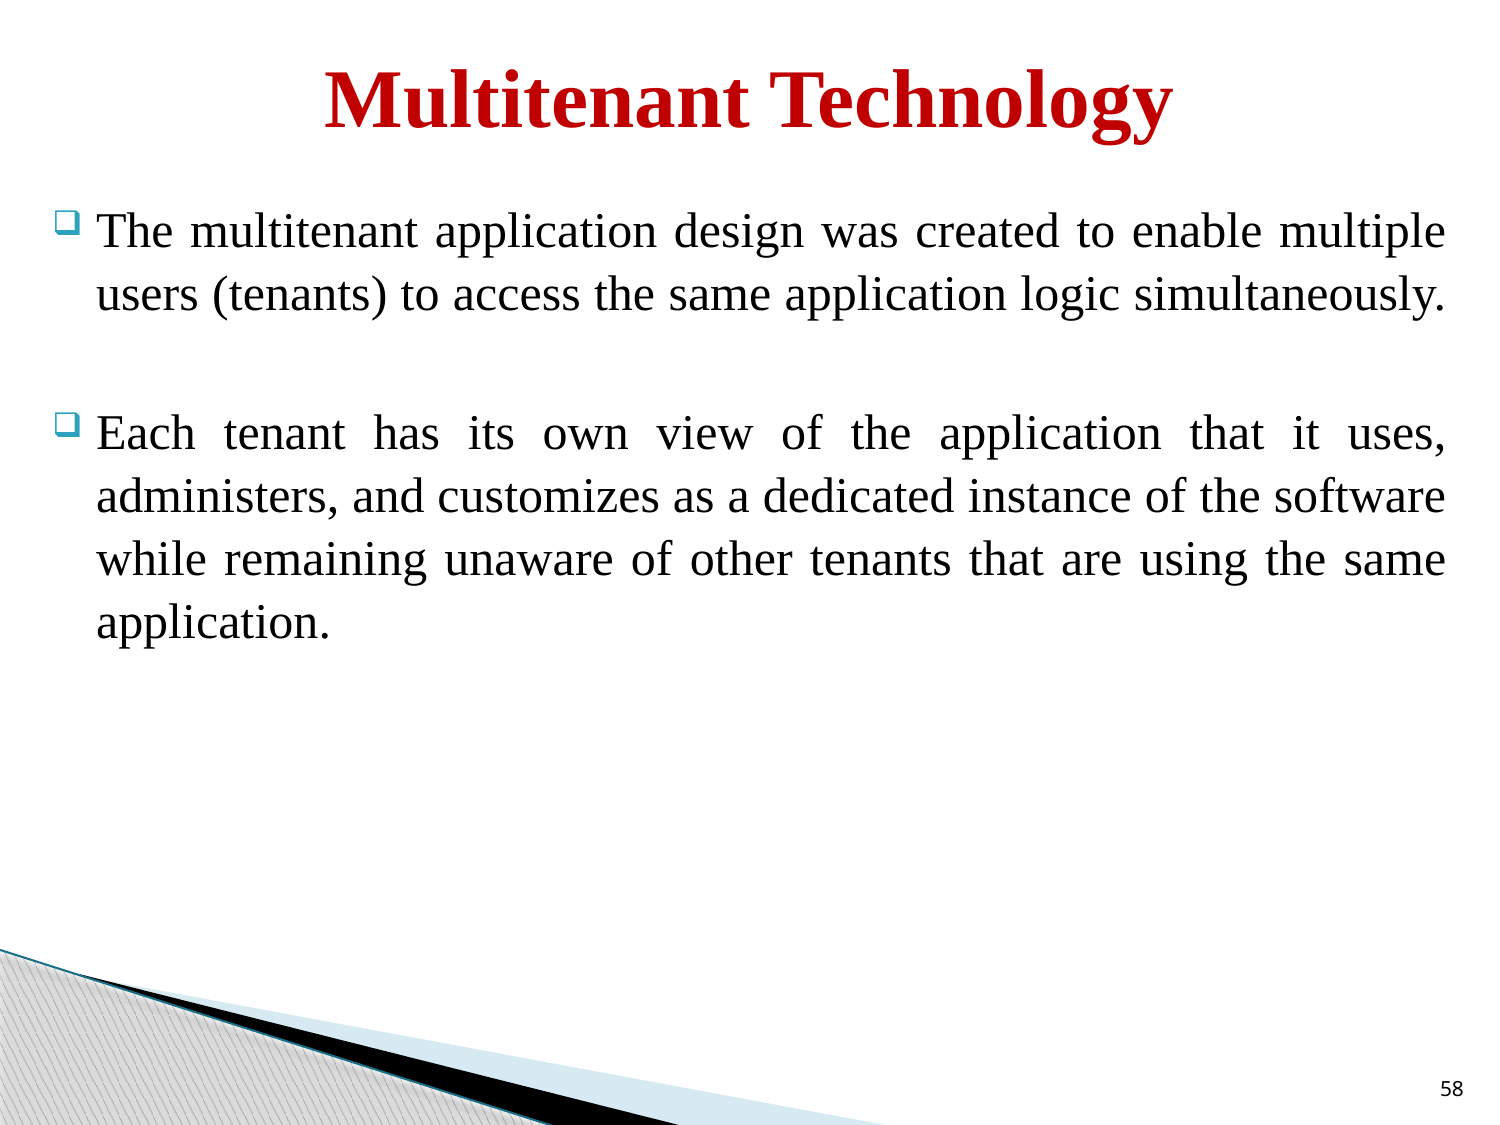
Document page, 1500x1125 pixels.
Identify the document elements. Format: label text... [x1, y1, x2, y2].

list The multitenant application design was created to enable multiple users (tenants) to access the same application logic simultaneously. Each tenant has its own view of the application that it uses, administers, and customizes as a dedicated instance of the software while remaining unaware of other tenants that are using the same application. [37, 187, 1463, 1038]
title Multitenant Technology [75, 0, 1425, 188]
slide_number 58 [1418, 1051, 1479, 1112]
